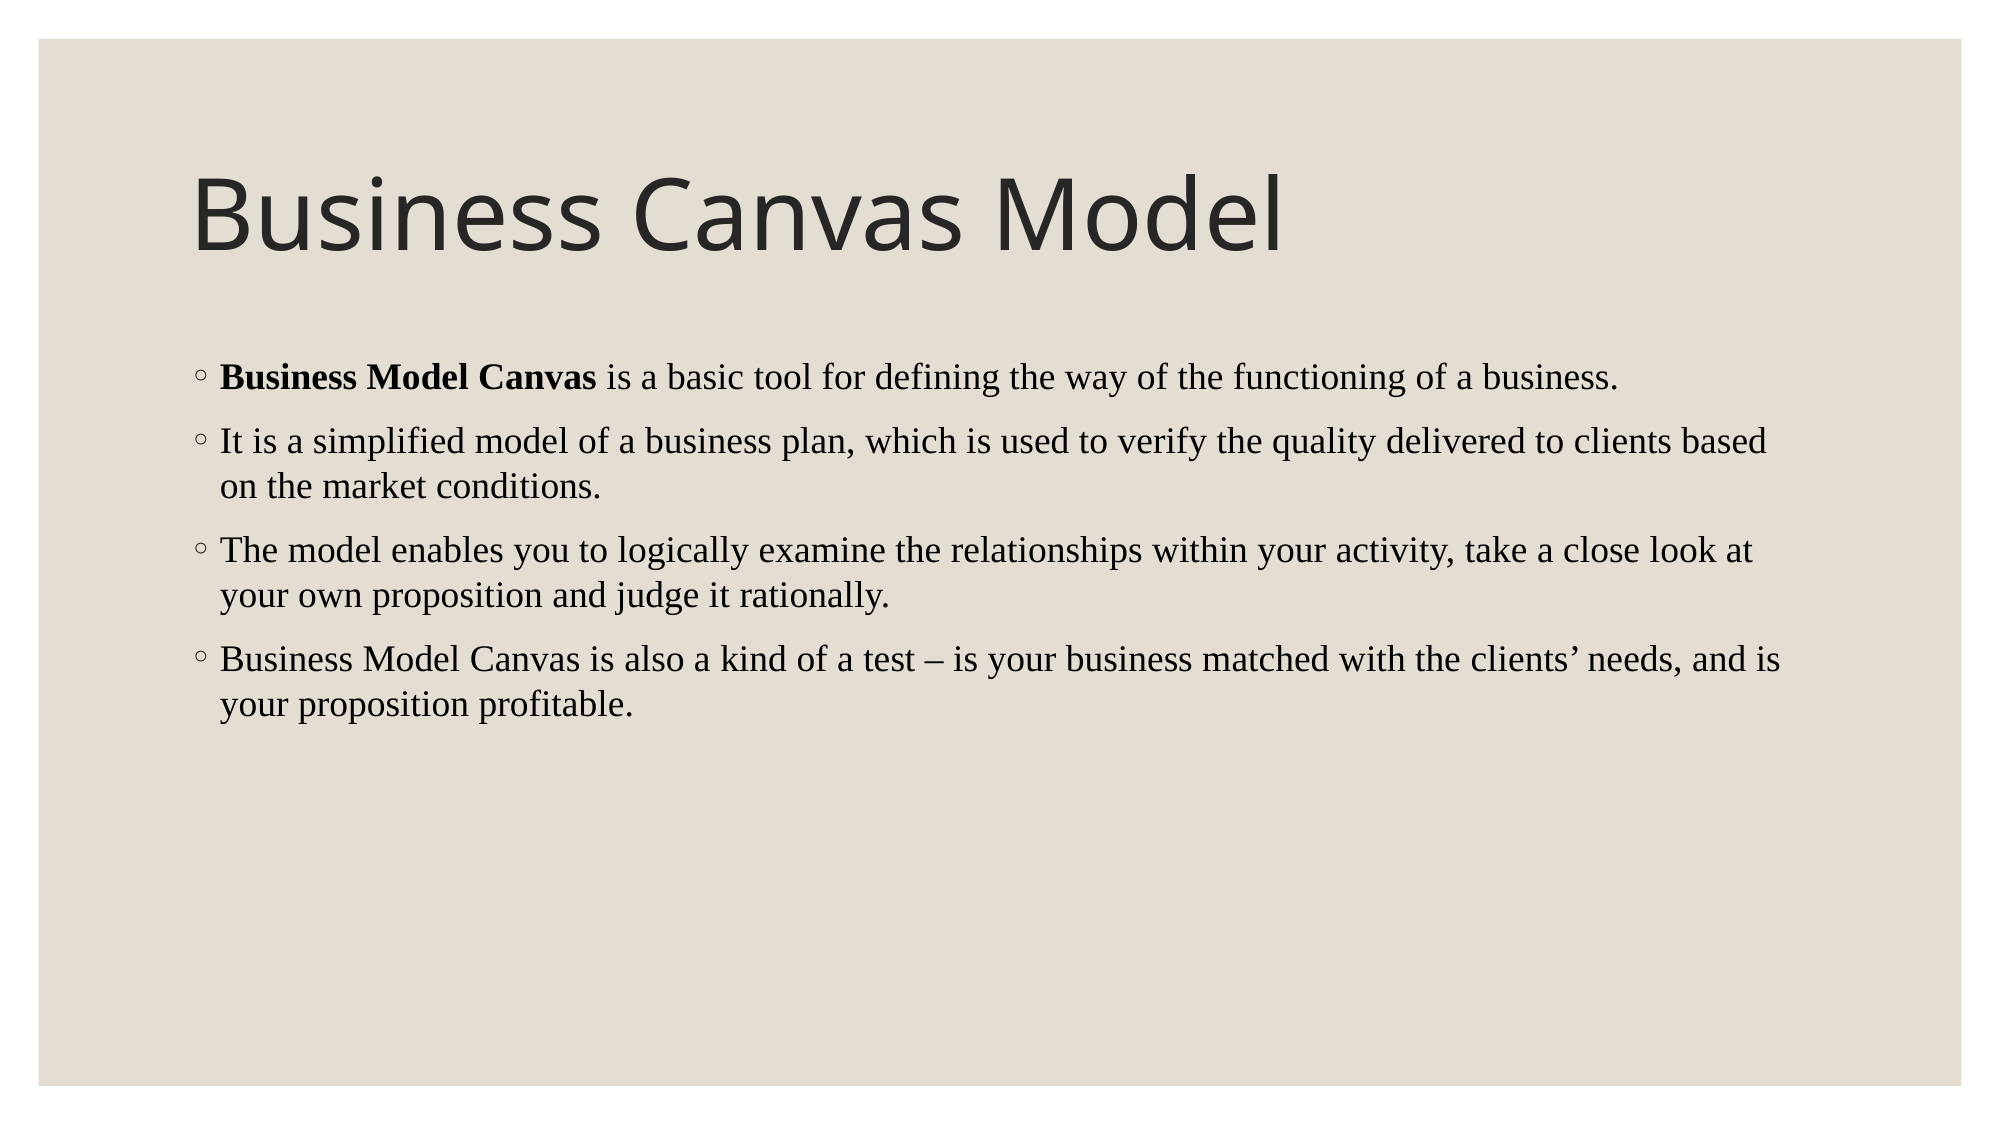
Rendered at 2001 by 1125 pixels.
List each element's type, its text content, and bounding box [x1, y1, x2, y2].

list Business Model Canvas is a basic tool for defining the way of the functioning of a business. It is a simplified model of a business plan, which is used to verify the quality delivered to clients based on the market conditions. The model enables you to logically examine the relationships within your activity, take a close look at your own proposition and judge it rationally. Business Model Canvas is also a kind of a test – is your business matched with the clients’ needs, and is your proposition profitable. [174, 345, 1825, 990]
title Business Canvas Model [174, 105, 1825, 331]
